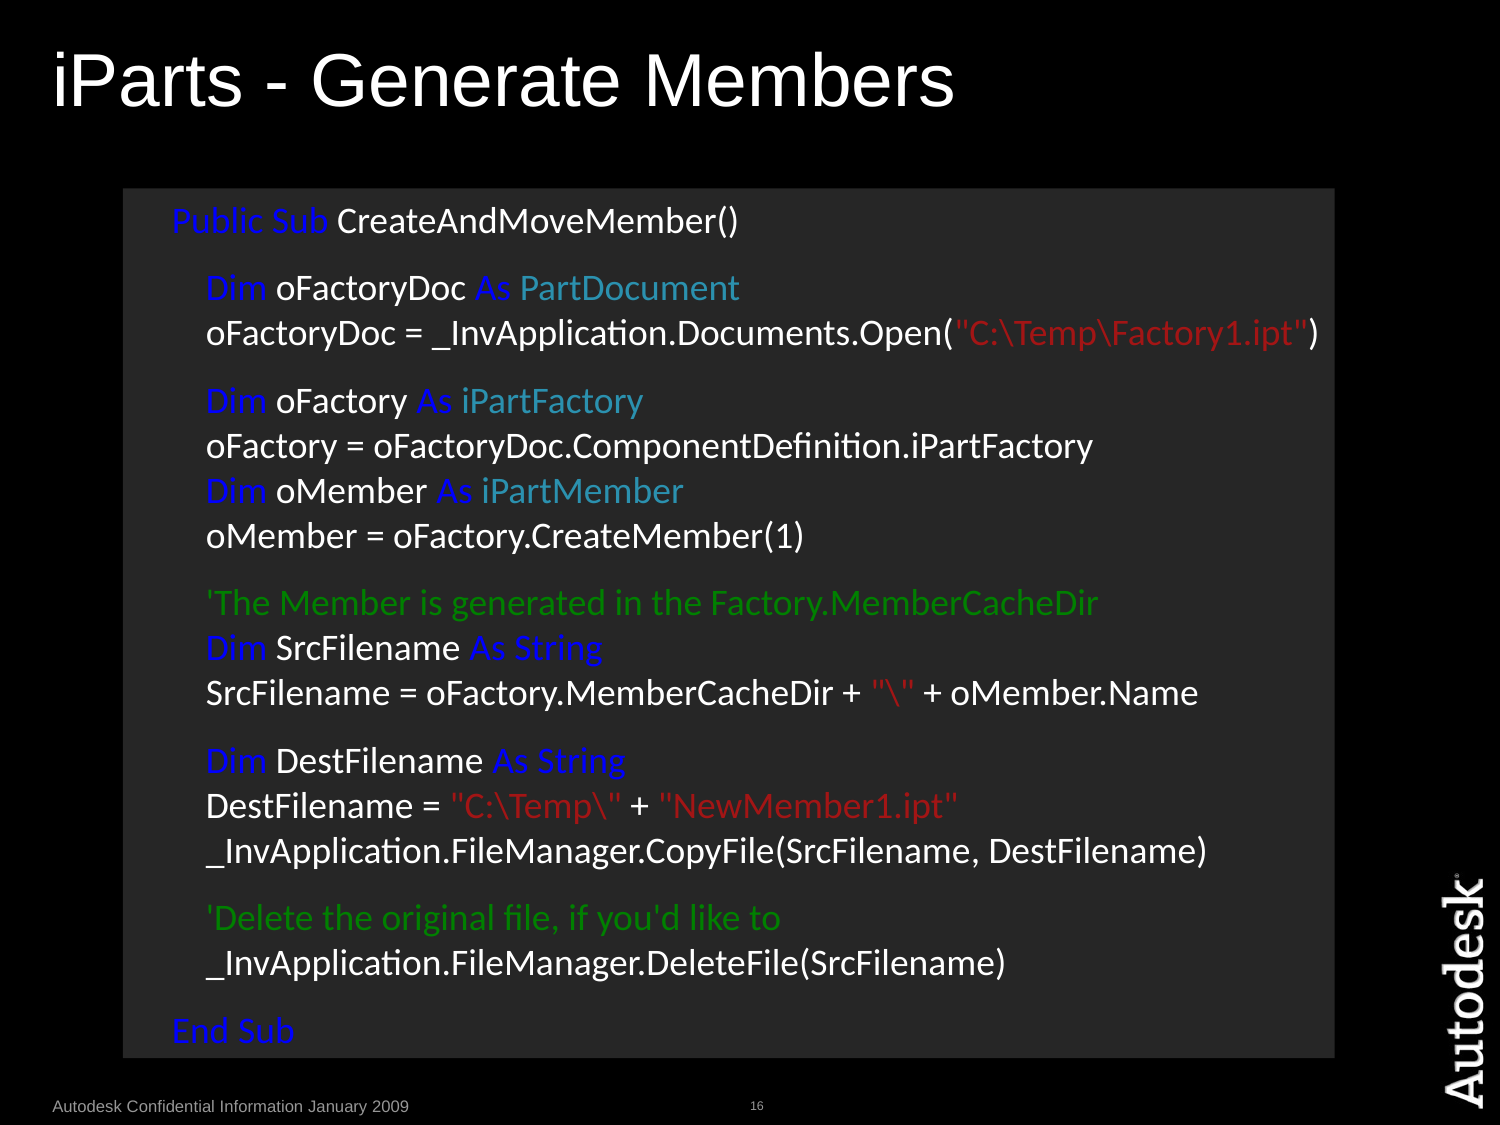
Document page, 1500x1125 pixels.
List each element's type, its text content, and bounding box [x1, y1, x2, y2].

title iParts - Generate Members [52, 4, 1376, 159]
text_box Public Sub CreateAndMoveMember() Dim oFactoryDoc As PartDocument oFactoryDoc = _InvApplication.Documents.Open("C:\Temp\Factory1.ipt") Dim oFactory As iPartFactory oFactory = oFactoryDoc.ComponentDefinition.iPartFactory Dim oMember As iPartMember oMember = oFactory.CreateMember(1) 'The Member is generated in the Factory.MemberCacheDir Dim SrcFilename As String SrcFilename = oFactory.MemberCacheDir + "\" + oMember.Name Dim DestFilename As String DestFilename = "C:\Temp\" + "NewMember1.ipt" _InvApplication.FileManager.CopyFile(SrcFilename, DestFilename) 'Delete the original file, if you'd like to _InvApplication.FileManager.DeleteFile(SrcFilename) End Sub [122, 188, 1335, 1059]
picture [1402, 0, 1500, 1125]
